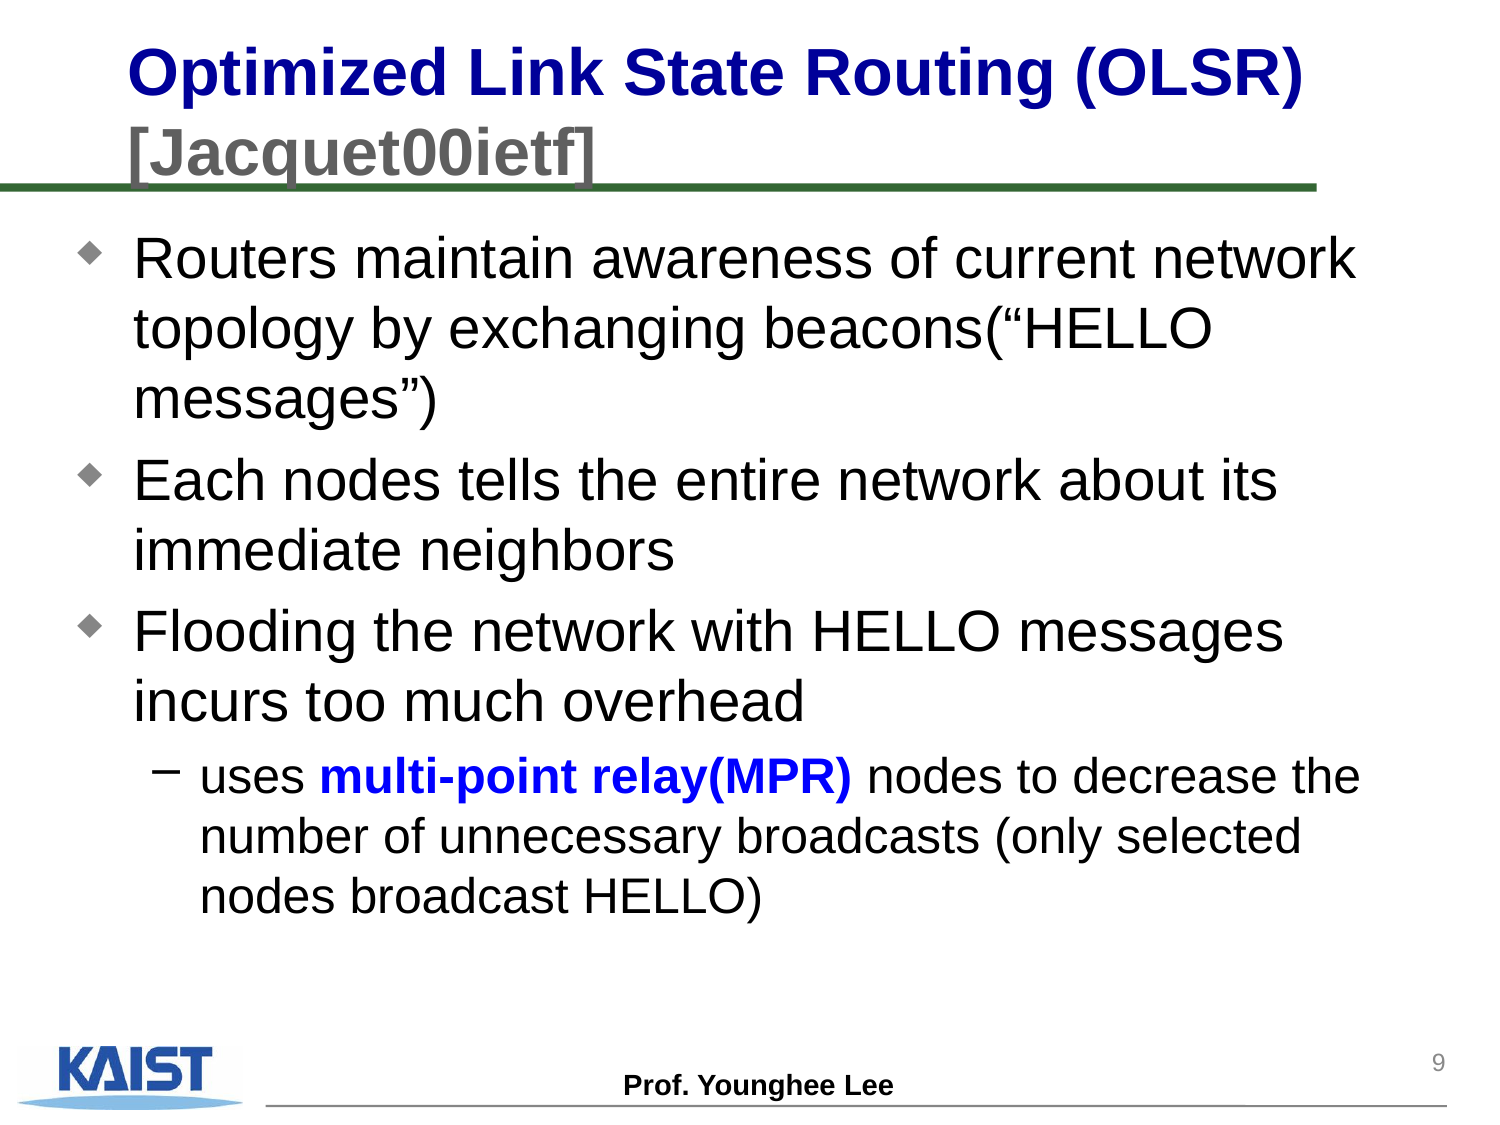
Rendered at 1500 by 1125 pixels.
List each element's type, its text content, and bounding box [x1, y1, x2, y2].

list Routers maintain awareness of current network topology by exchanging beacons(“HELLO messages”) Each nodes tells the entire network about its immediate neighbors Flooding the network with HELLO messages incurs too much overhead uses multi-point relay(MPR) nodes to decrease the number of unnecessary broadcasts (only selected nodes broadcast HELLO) [62, 212, 1459, 950]
title Optimized Link State Routing (OLSR) [Jacquet00ietf] [112, 90, 1335, 197]
picture [17, 1046, 243, 1110]
slide_number 9 [1148, 1023, 1461, 1099]
